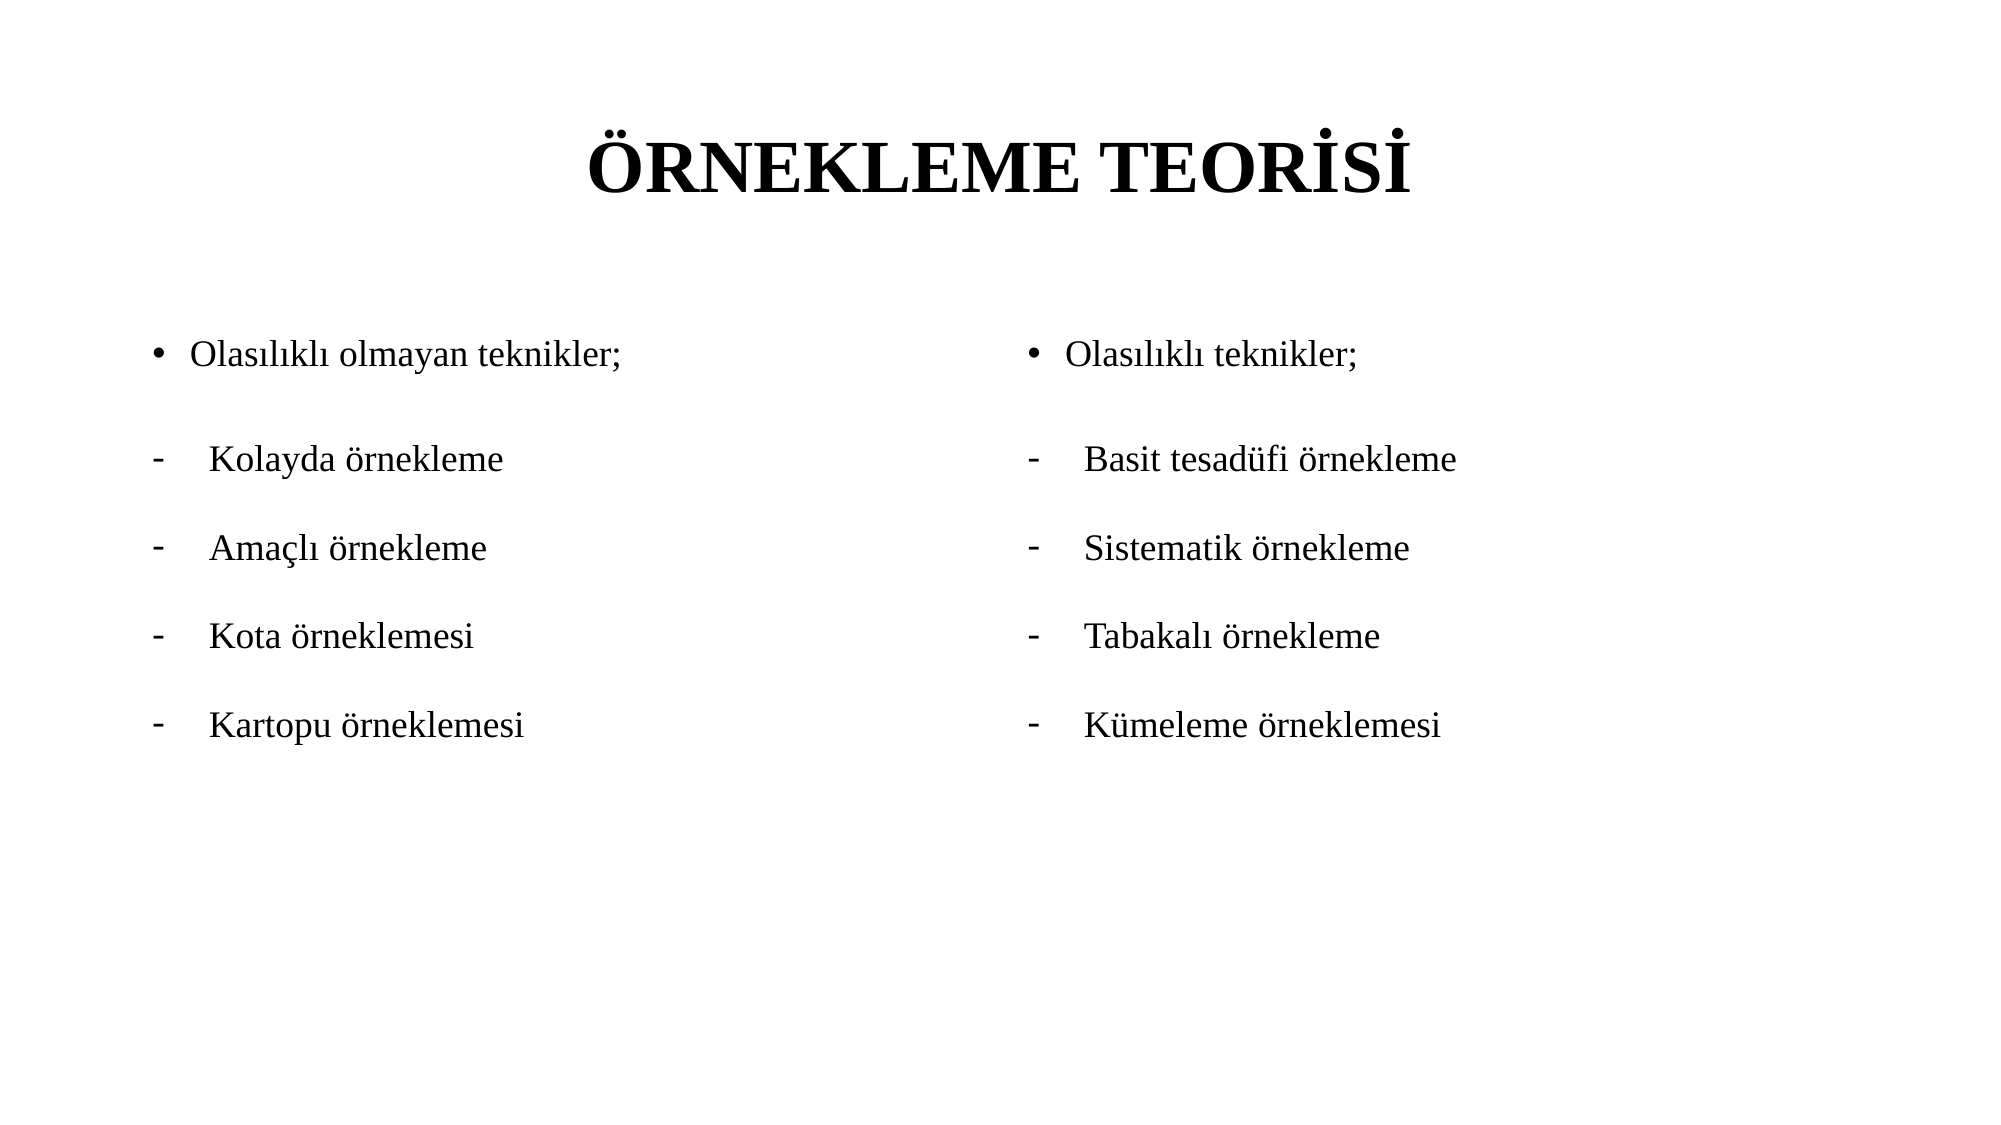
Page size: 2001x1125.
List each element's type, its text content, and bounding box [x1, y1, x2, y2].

list Olasılıklı olmayan teknikler; Kolayda örnekleme Amaçlı örnekleme Kota örneklemesi Kartopu örneklemesi [137, 299, 988, 1014]
title ÖRNEKLEME TEORİSİ [137, 59, 1863, 278]
list Olasılıklı teknikler; Basit tesadüfi örnekleme Sistematik örnekleme Tabakalı örnekleme Kümeleme örneklemesi [1012, 299, 1863, 1014]
